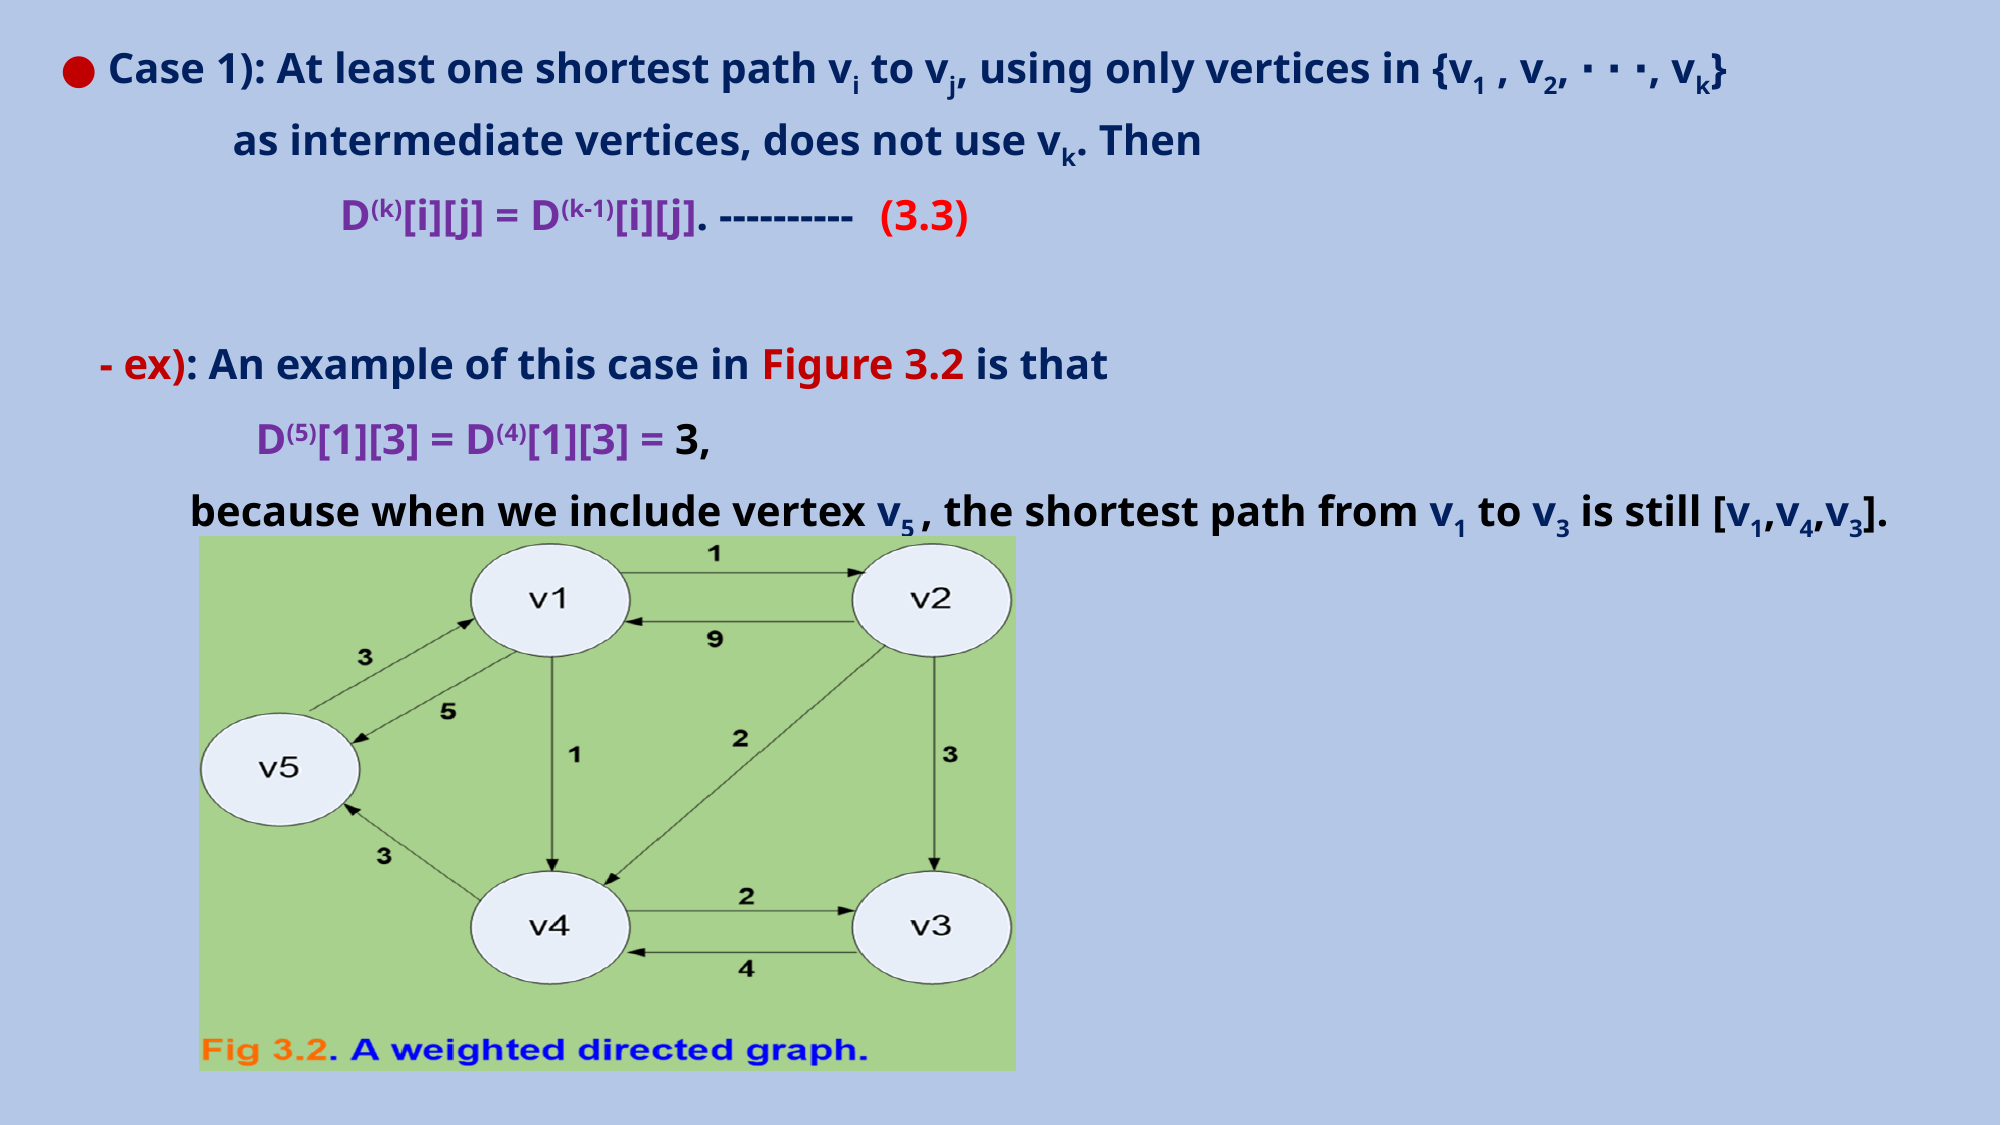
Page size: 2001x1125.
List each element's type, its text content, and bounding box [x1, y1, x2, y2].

picture [198, 536, 1016, 1071]
list ● Case 1): At least one shortest path vi to vj, using only vertices in {v1 , v2, ∙ ∙ ∙, vk} as intermediate vertices, does not use vk. Then D(k)[i][j] = D(k-1)[i][j]. ---------- (3.3) - ex): An example of this case in Figure 3.2 is that D(5)[1][3] = D(4)[1][3] = 3, because when we include vertex v5 , the shortest path from v1 to v3 is still [v1,v4,v3]. [45, 35, 1950, 1087]
